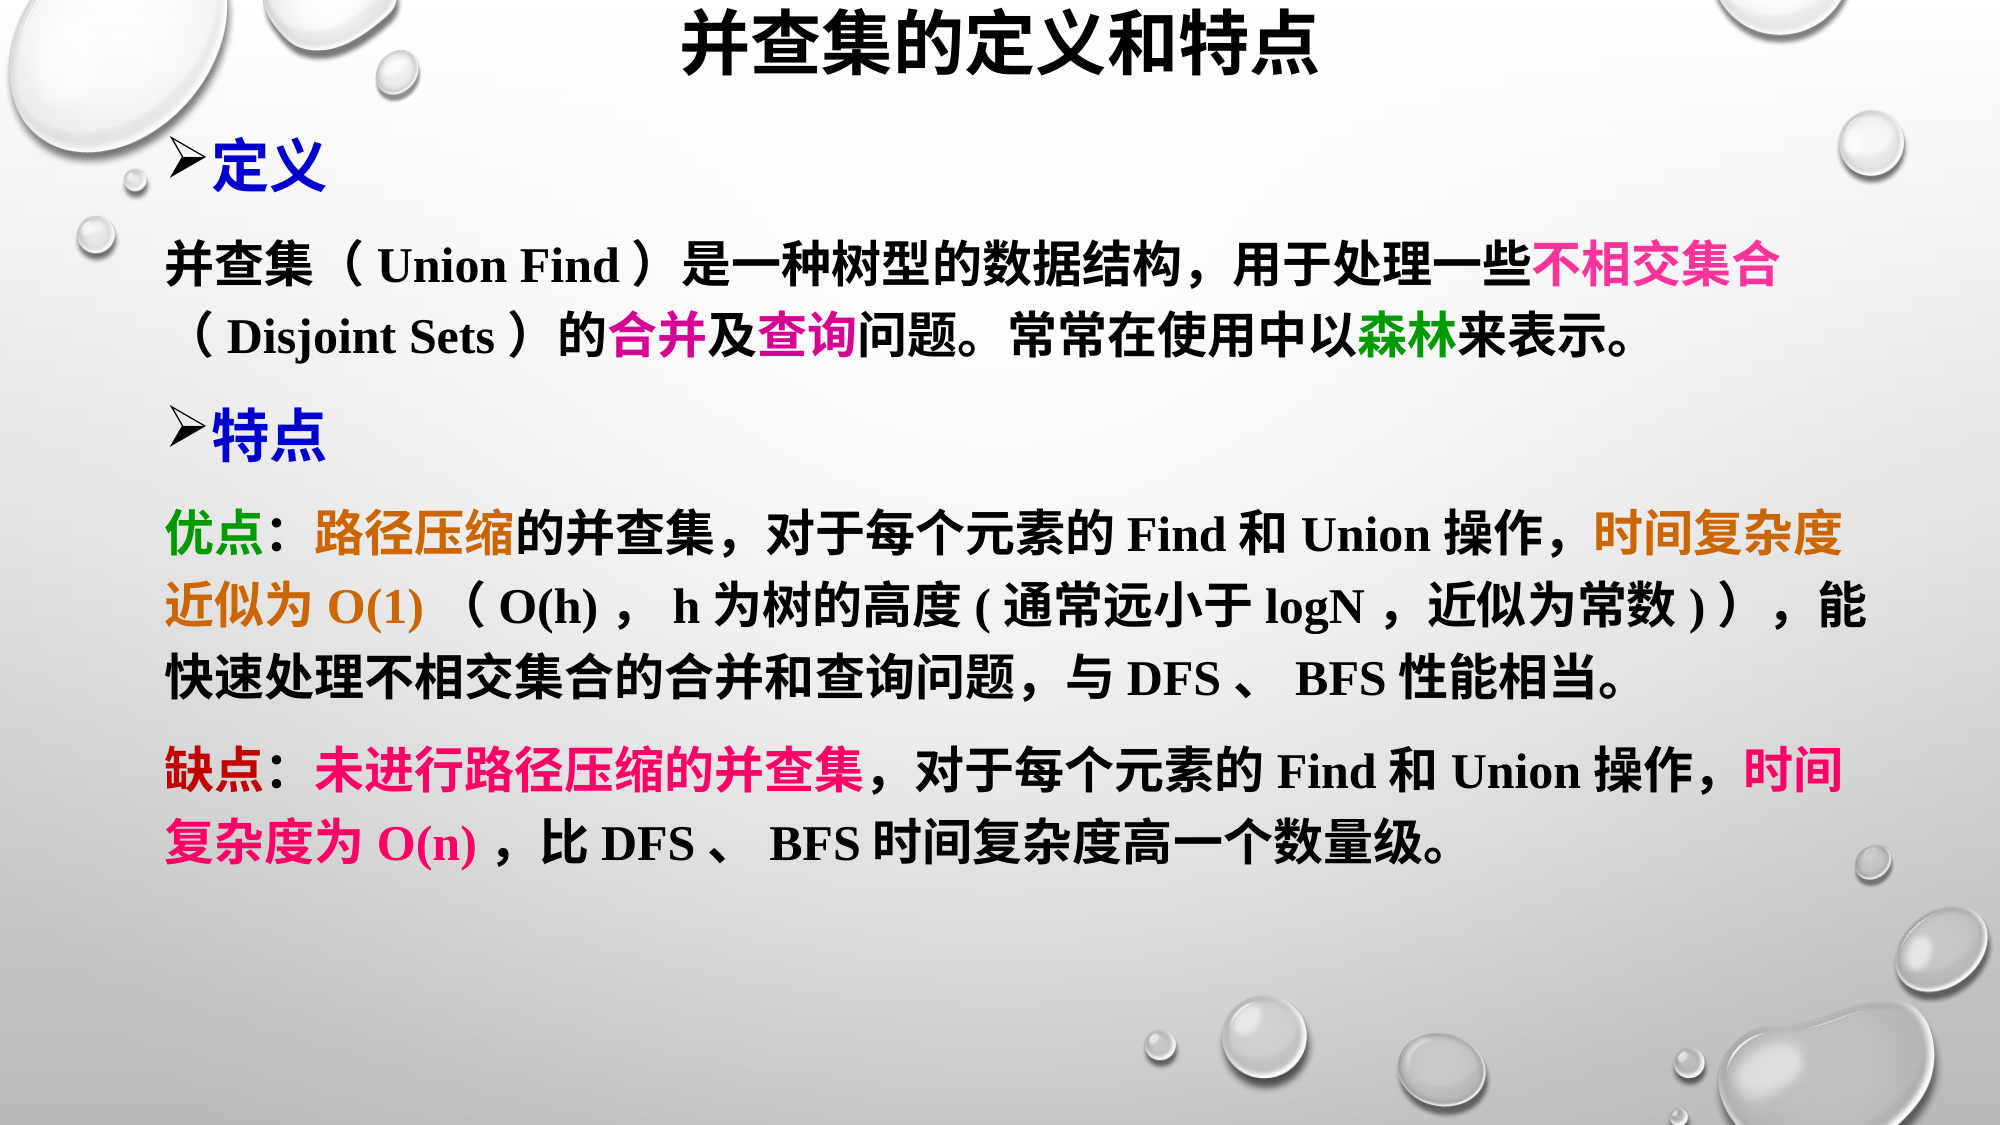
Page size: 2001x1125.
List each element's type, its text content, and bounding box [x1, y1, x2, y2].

list 定义 并查集（Union Find）是一种树型的数据结构，用于处理一些不相交集合（Disjoint Sets）的合并及查询问题。常常在使用中以森林来表示。 特点 优点：路径压缩的并查集，对于每个元素的Find和Union操作，时间复杂度近似为O(1)（O(h)，h为树的高度(通常远小于logN，近似为常数)），能快速处理不相交集合的合并和查询问题，与DFS、BFS性能相当。 缺点：未进行路径压缩的并查集，对于每个元素的Find和Union操作，时间复杂度为O(n)，比DFS、BFS时间复杂度高一个数量级。 [149, 107, 1902, 1018]
picture [0, 0, 2000, 1125]
title 并查集的定义和特点 [149, 0, 1851, 93]
